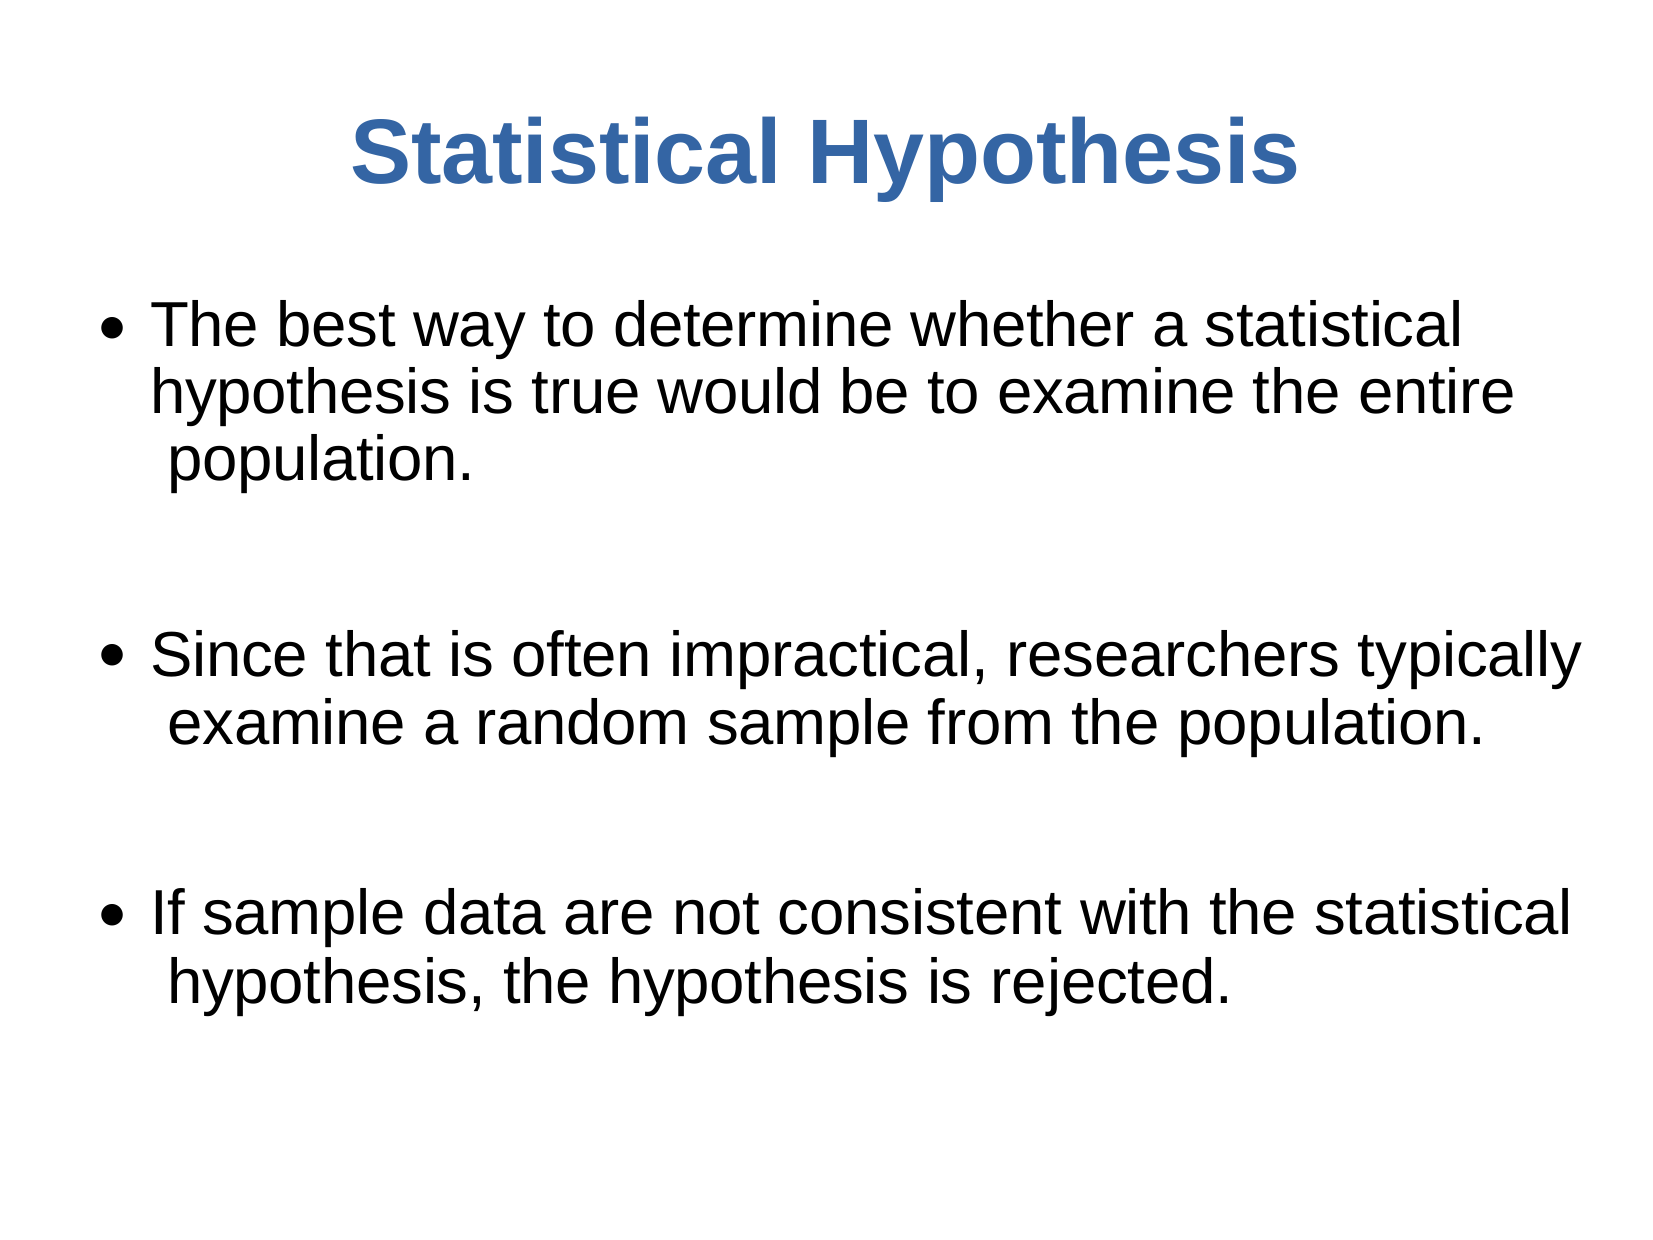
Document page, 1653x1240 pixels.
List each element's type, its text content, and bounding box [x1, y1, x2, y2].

text_box ● [97, 631, 119, 668]
text_box If sample data are not consistent with the statistical hypothesis, the hypothesis is rejected. [147, 867, 1582, 1016]
text_box The best way to determine whether a statistical hypothesis is true would be to examine the entire population. [147, 282, 1526, 495]
title Statistical Hypothesis [347, 89, 1305, 282]
text_box ● [97, 892, 119, 929]
text_box ● [97, 304, 119, 341]
text_box Since that is often impractical, researchers typically examine a random sample from the population. [147, 609, 1589, 758]
